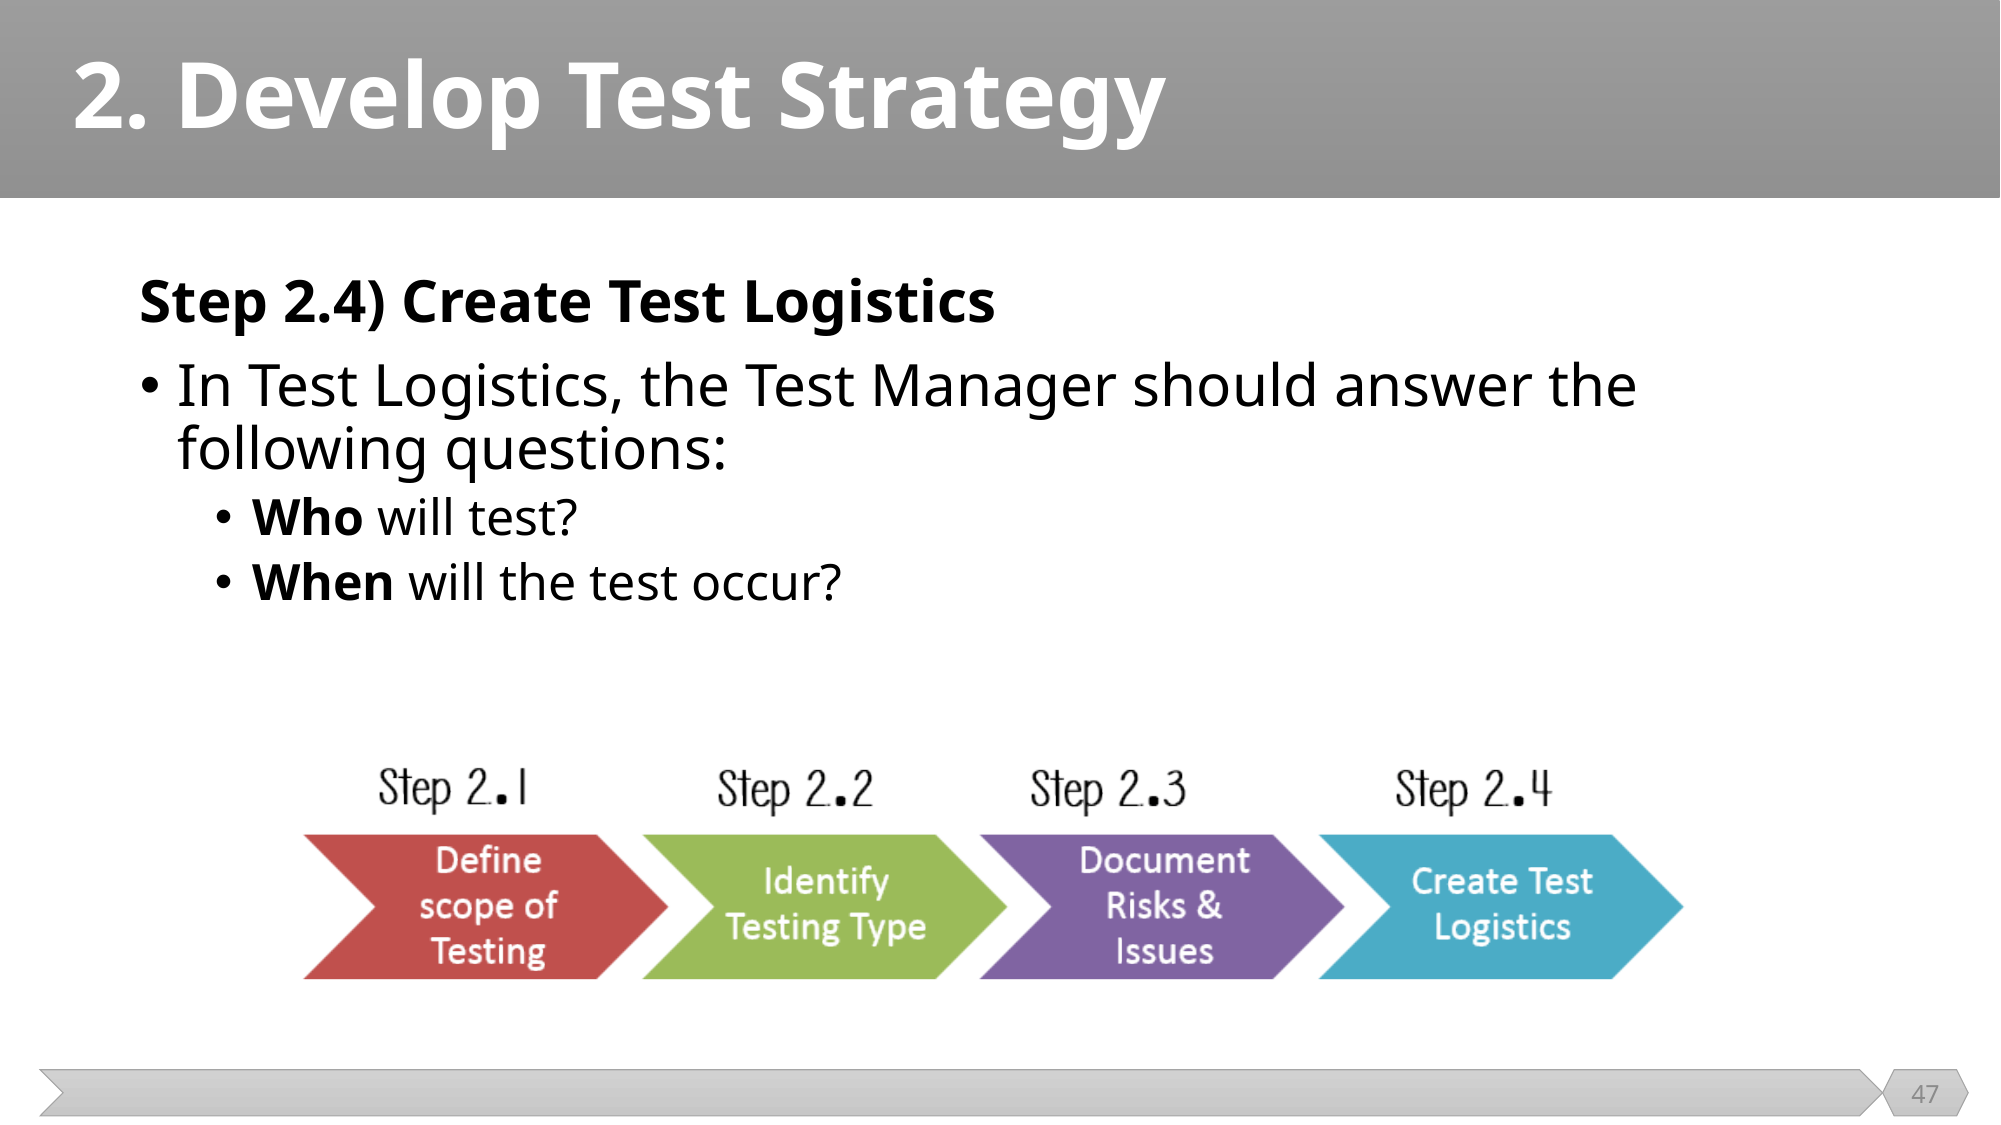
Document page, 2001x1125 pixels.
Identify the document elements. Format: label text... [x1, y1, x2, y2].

slide_number 47 [1882, 1065, 1969, 1125]
picture [298, 749, 1694, 999]
title 2. Develop Test Strategy [56, 0, 1969, 199]
list Step 2.4) Create Test Logistics In Test Logistics, the Test Manager should answer the following questions: Who will test? When will the test occur? [124, 265, 1757, 890]
